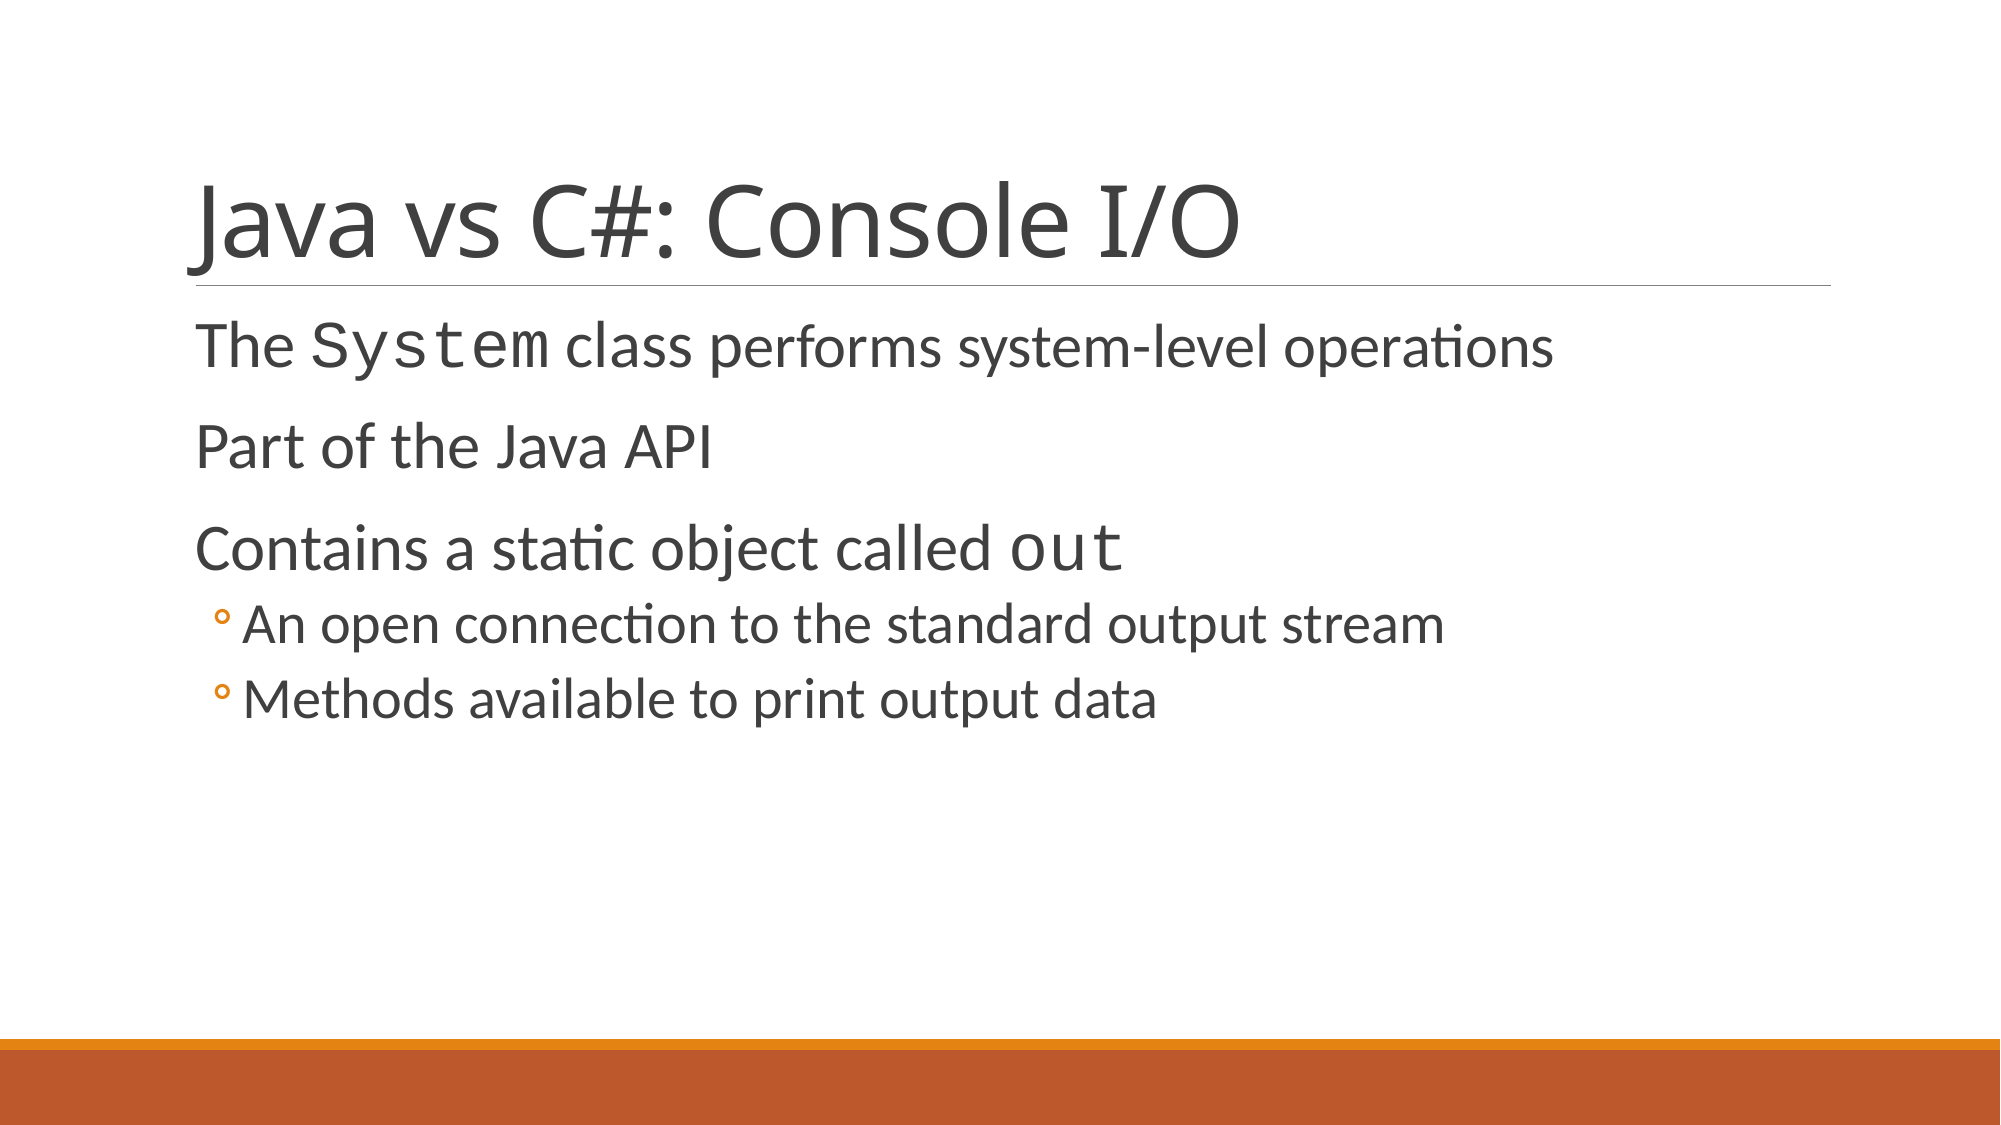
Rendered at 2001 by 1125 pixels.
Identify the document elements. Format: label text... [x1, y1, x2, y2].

title Java vs C#: Console I/O [180, 47, 1830, 285]
list The System class performs system-level operations Part of the Java API Contains a static object called out An open connection to the standard output stream Methods available to print output data [180, 302, 1830, 963]
